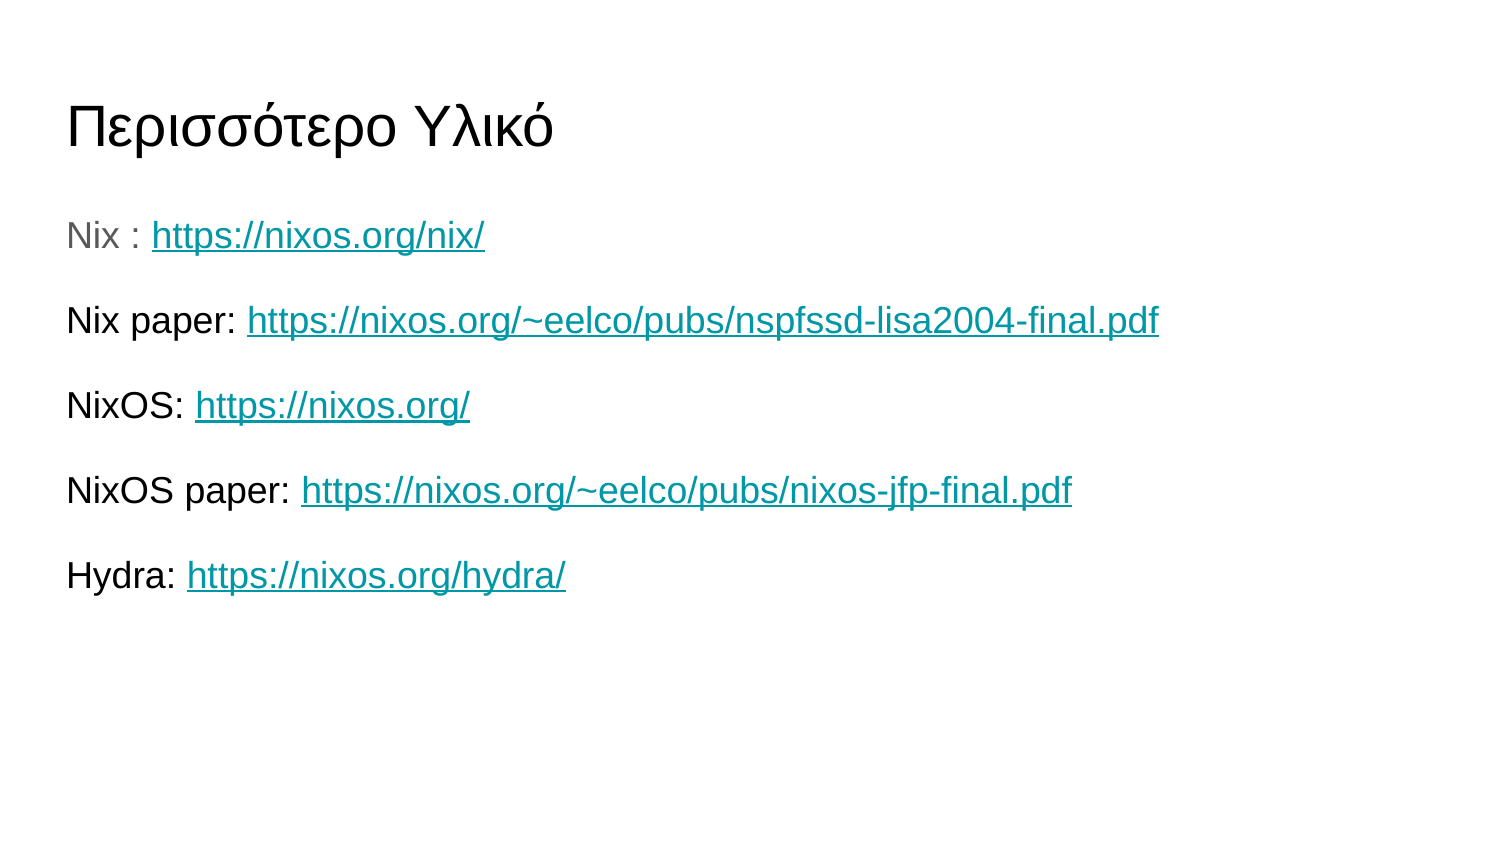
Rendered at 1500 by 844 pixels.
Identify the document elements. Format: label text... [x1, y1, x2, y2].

list Nix : https://nixos.org/nix/ Nix paper: https://nixos.org/~eelco/pubs/nspfssd-lisa2004-final.pdf NixOS: https://nixos.org/ NixOS paper: https://nixos.org/~eelco/pubs/nixos-jfp-final.pdf Hydra: https://nixos.org/hydra/ [51, 189, 1449, 750]
title Περισσότερο Υλικό [51, 72, 1449, 167]
